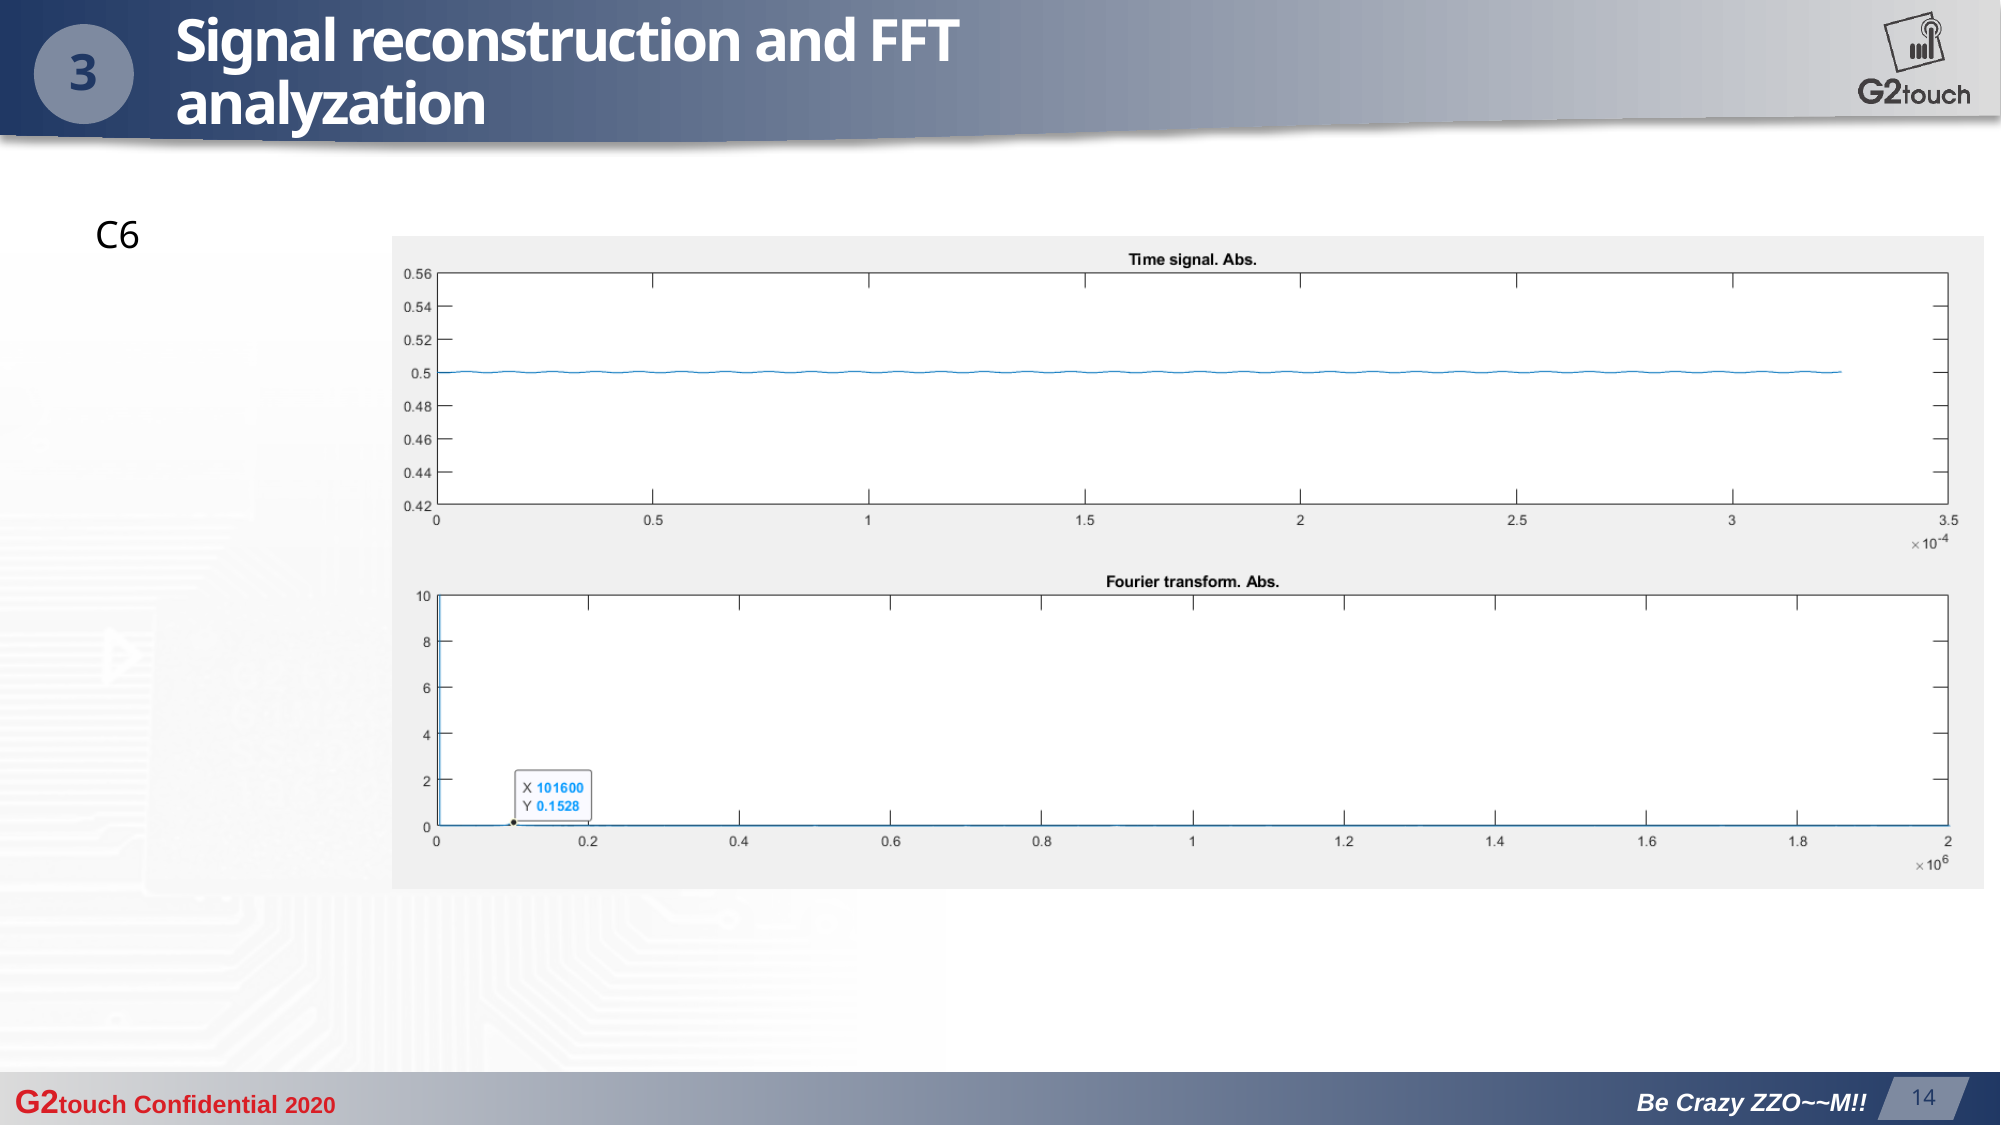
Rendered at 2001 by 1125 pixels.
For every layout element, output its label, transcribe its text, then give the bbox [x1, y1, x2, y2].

list 3 [46, 47, 122, 102]
picture [391, 236, 1984, 889]
text_box C6 [80, 203, 1948, 354]
title Signal reconstruction and FFT analyzation [160, 42, 1285, 107]
